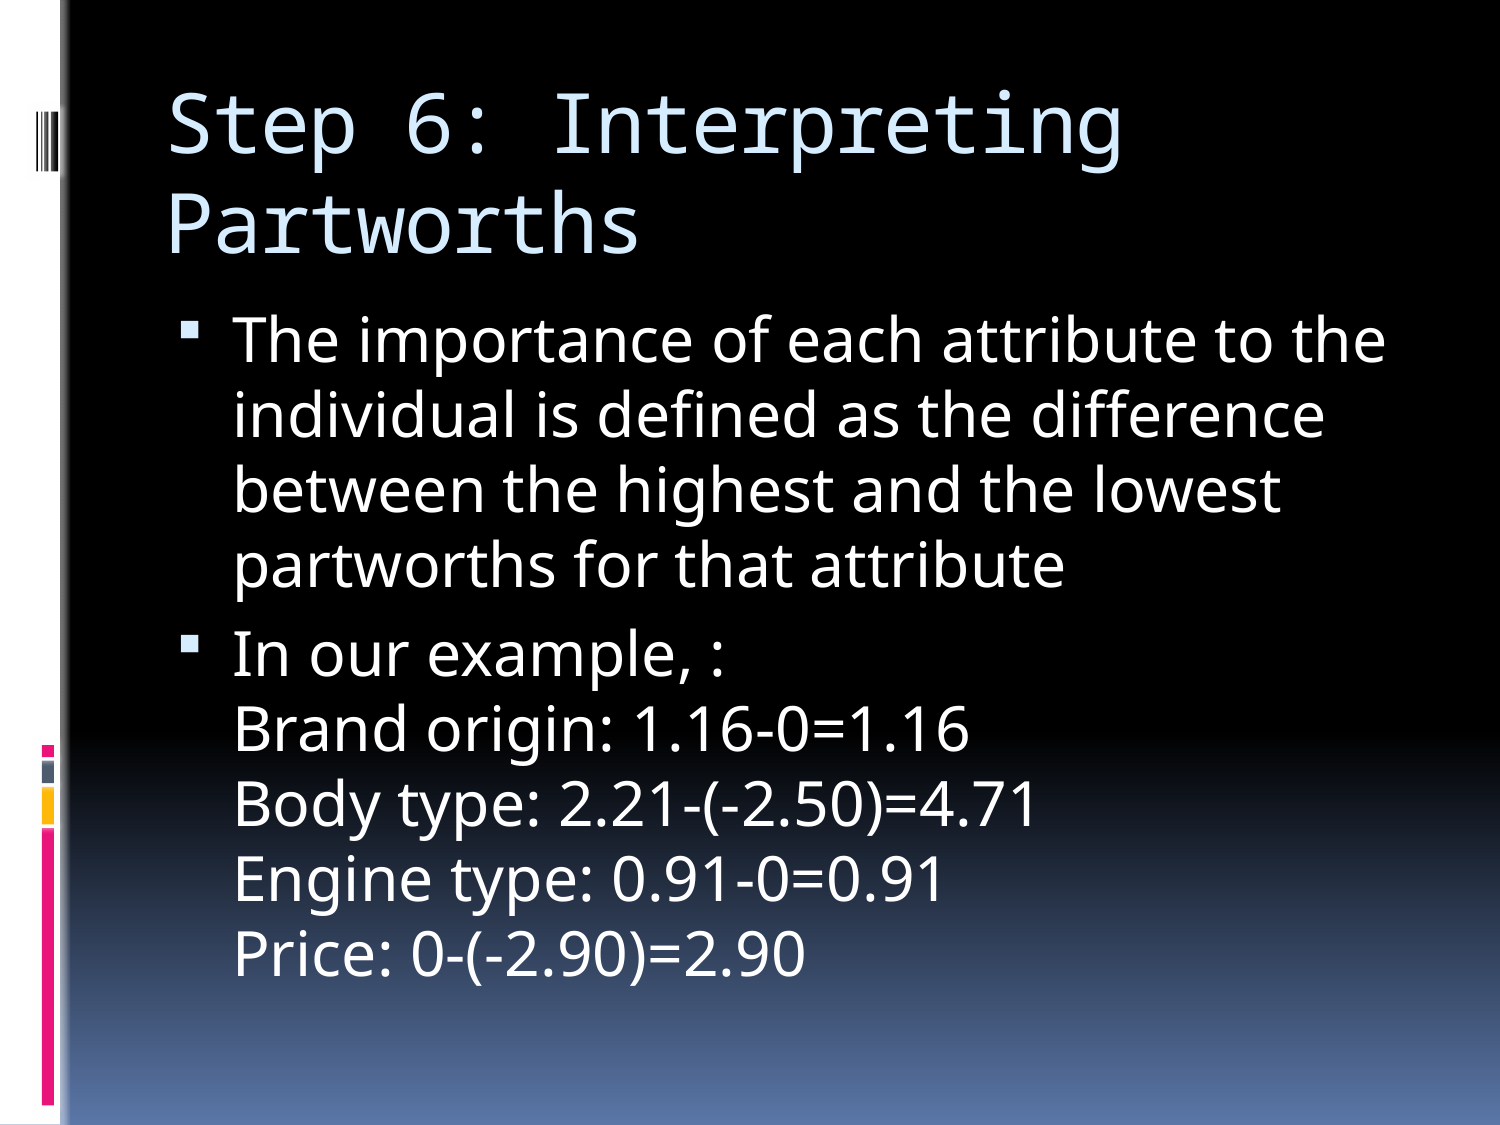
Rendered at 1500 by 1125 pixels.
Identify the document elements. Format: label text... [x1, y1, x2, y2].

title Step 6: Interpreting Partworths [150, 62, 1425, 213]
list The importance of each attribute to the individual is defined as the difference between the highest and the lowest partworths for that attribute In our example, : Brand origin: 1.16-0=1.16 Body type: 2.21-(-2.50)=4.71 Engine type: 0.91-0=0.91 Price: 0-(-2.90)=2.90 [150, 292, 1425, 1043]
